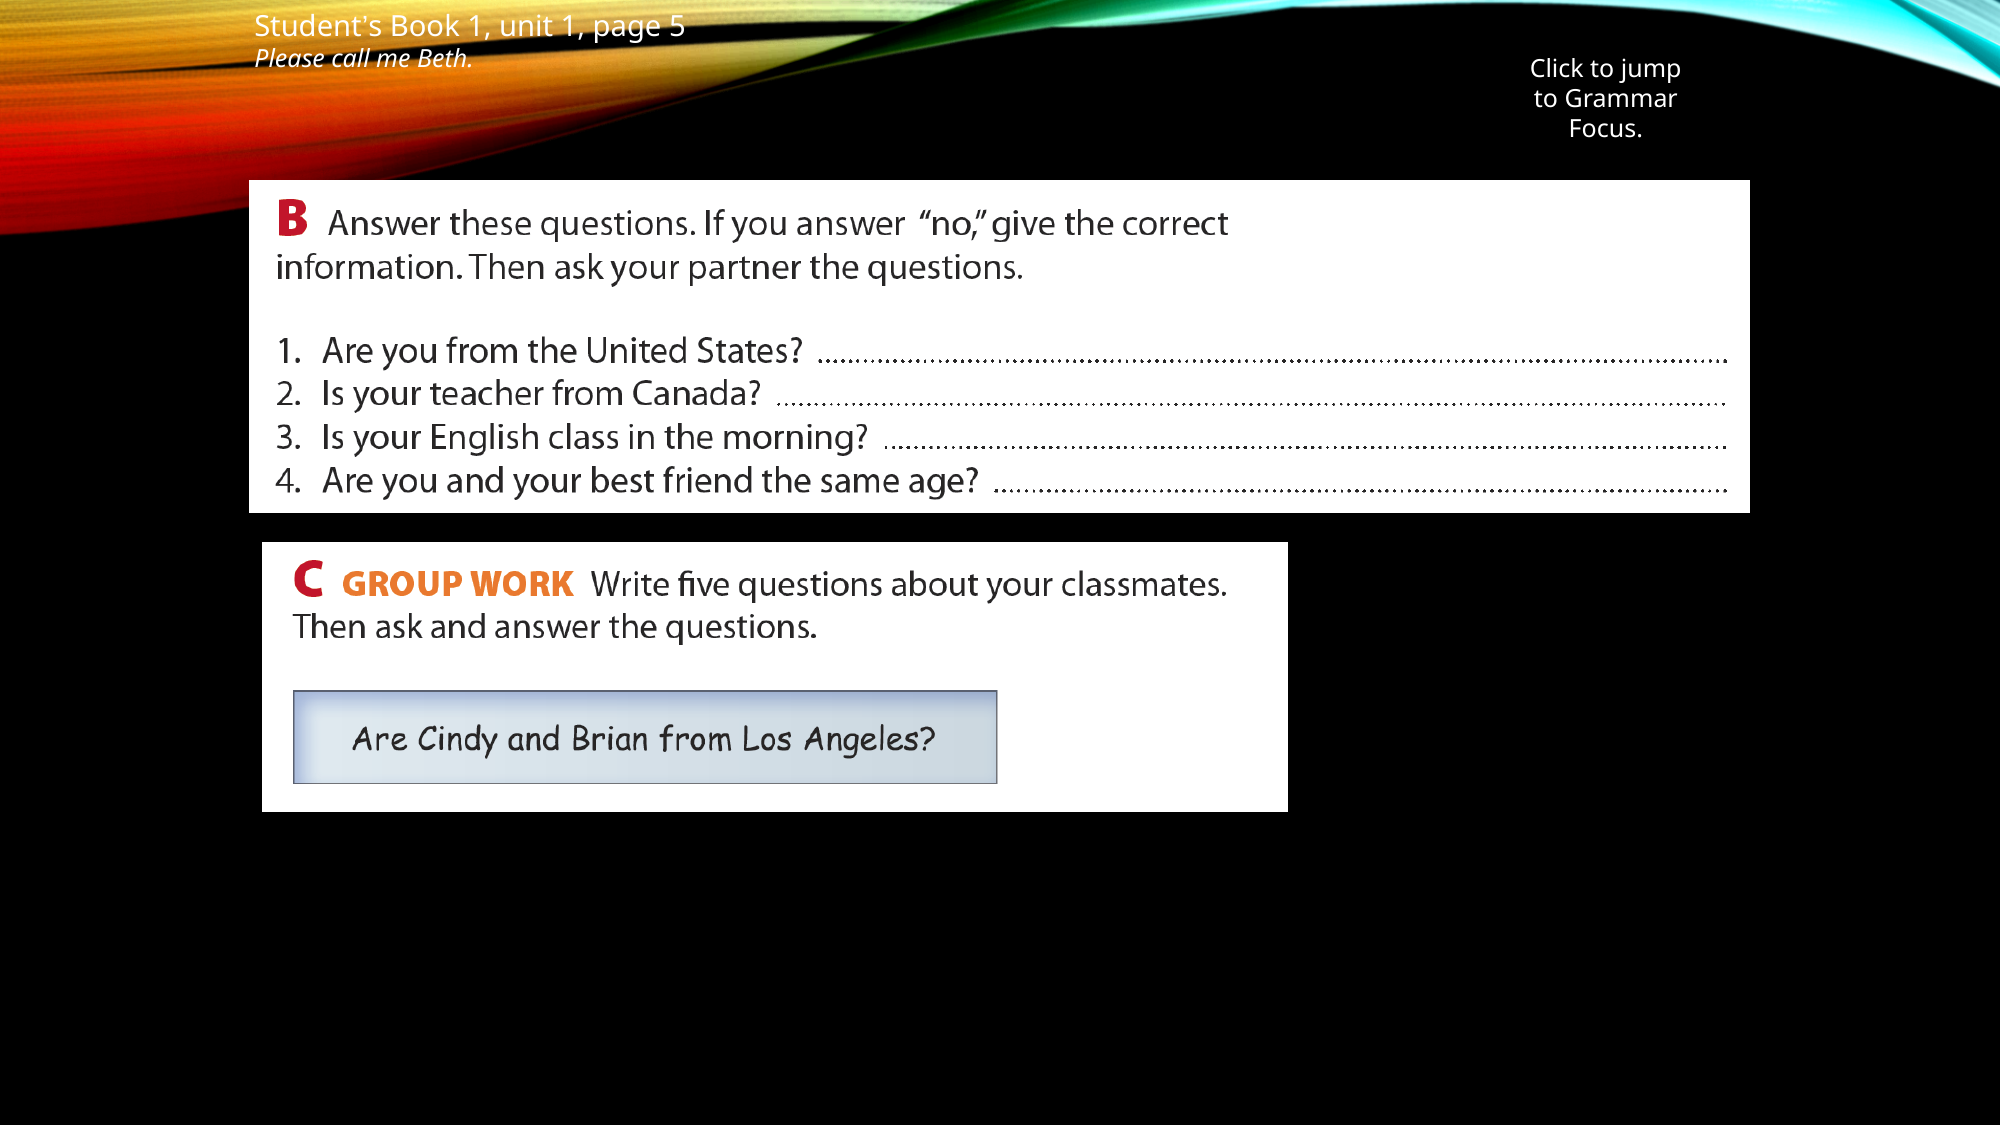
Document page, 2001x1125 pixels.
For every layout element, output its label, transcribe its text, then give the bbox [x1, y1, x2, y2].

picture [0, 0, 2000, 513]
text_box Student’s Book 1, unit 1, page 5 Please call me Beth. [239, 0, 701, 80]
picture [262, 542, 1288, 812]
text_box Click to jump to Grammar Focus. [1498, 39, 1713, 157]
